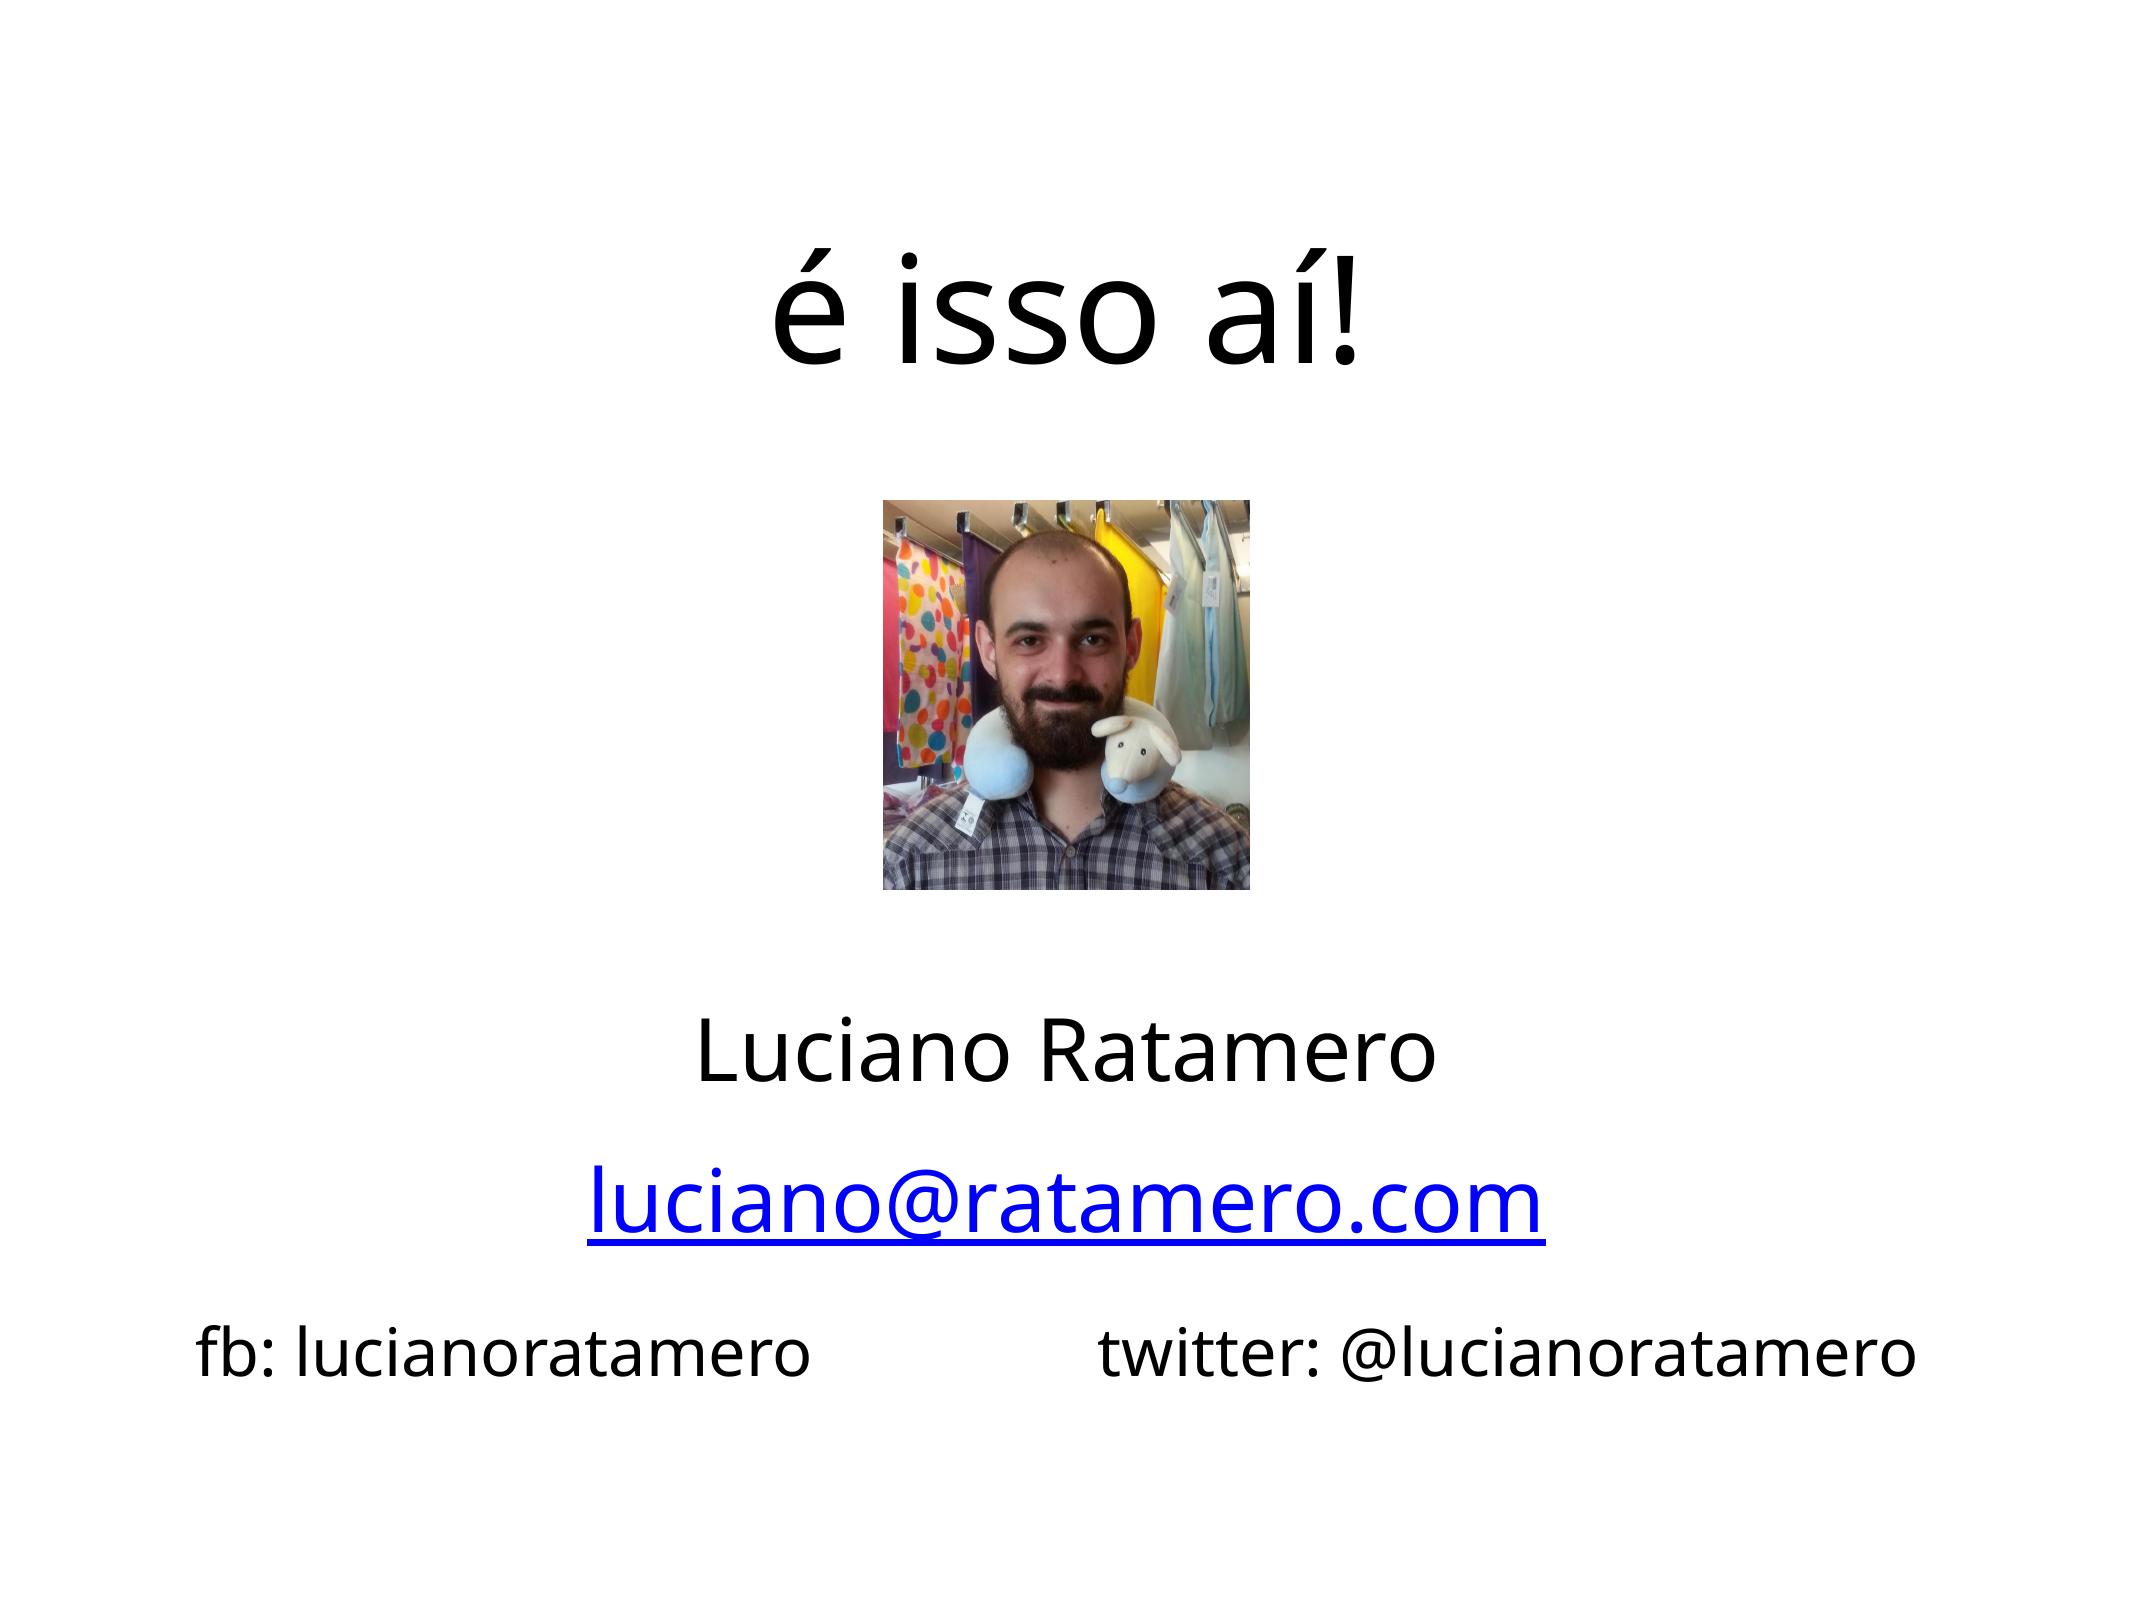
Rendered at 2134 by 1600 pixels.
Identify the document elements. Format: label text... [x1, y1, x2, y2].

text_box luciano@ratamero.com [191, 1136, 1942, 1273]
title é isso aí! [109, 199, 2024, 408]
text_box fb: lucianoratamero [186, 1301, 823, 1399]
picture [883, 499, 1250, 890]
text_box Luciano Ratamero [247, 985, 1887, 1107]
text_box twitter: @lucianoratamero [1089, 1301, 1928, 1399]
